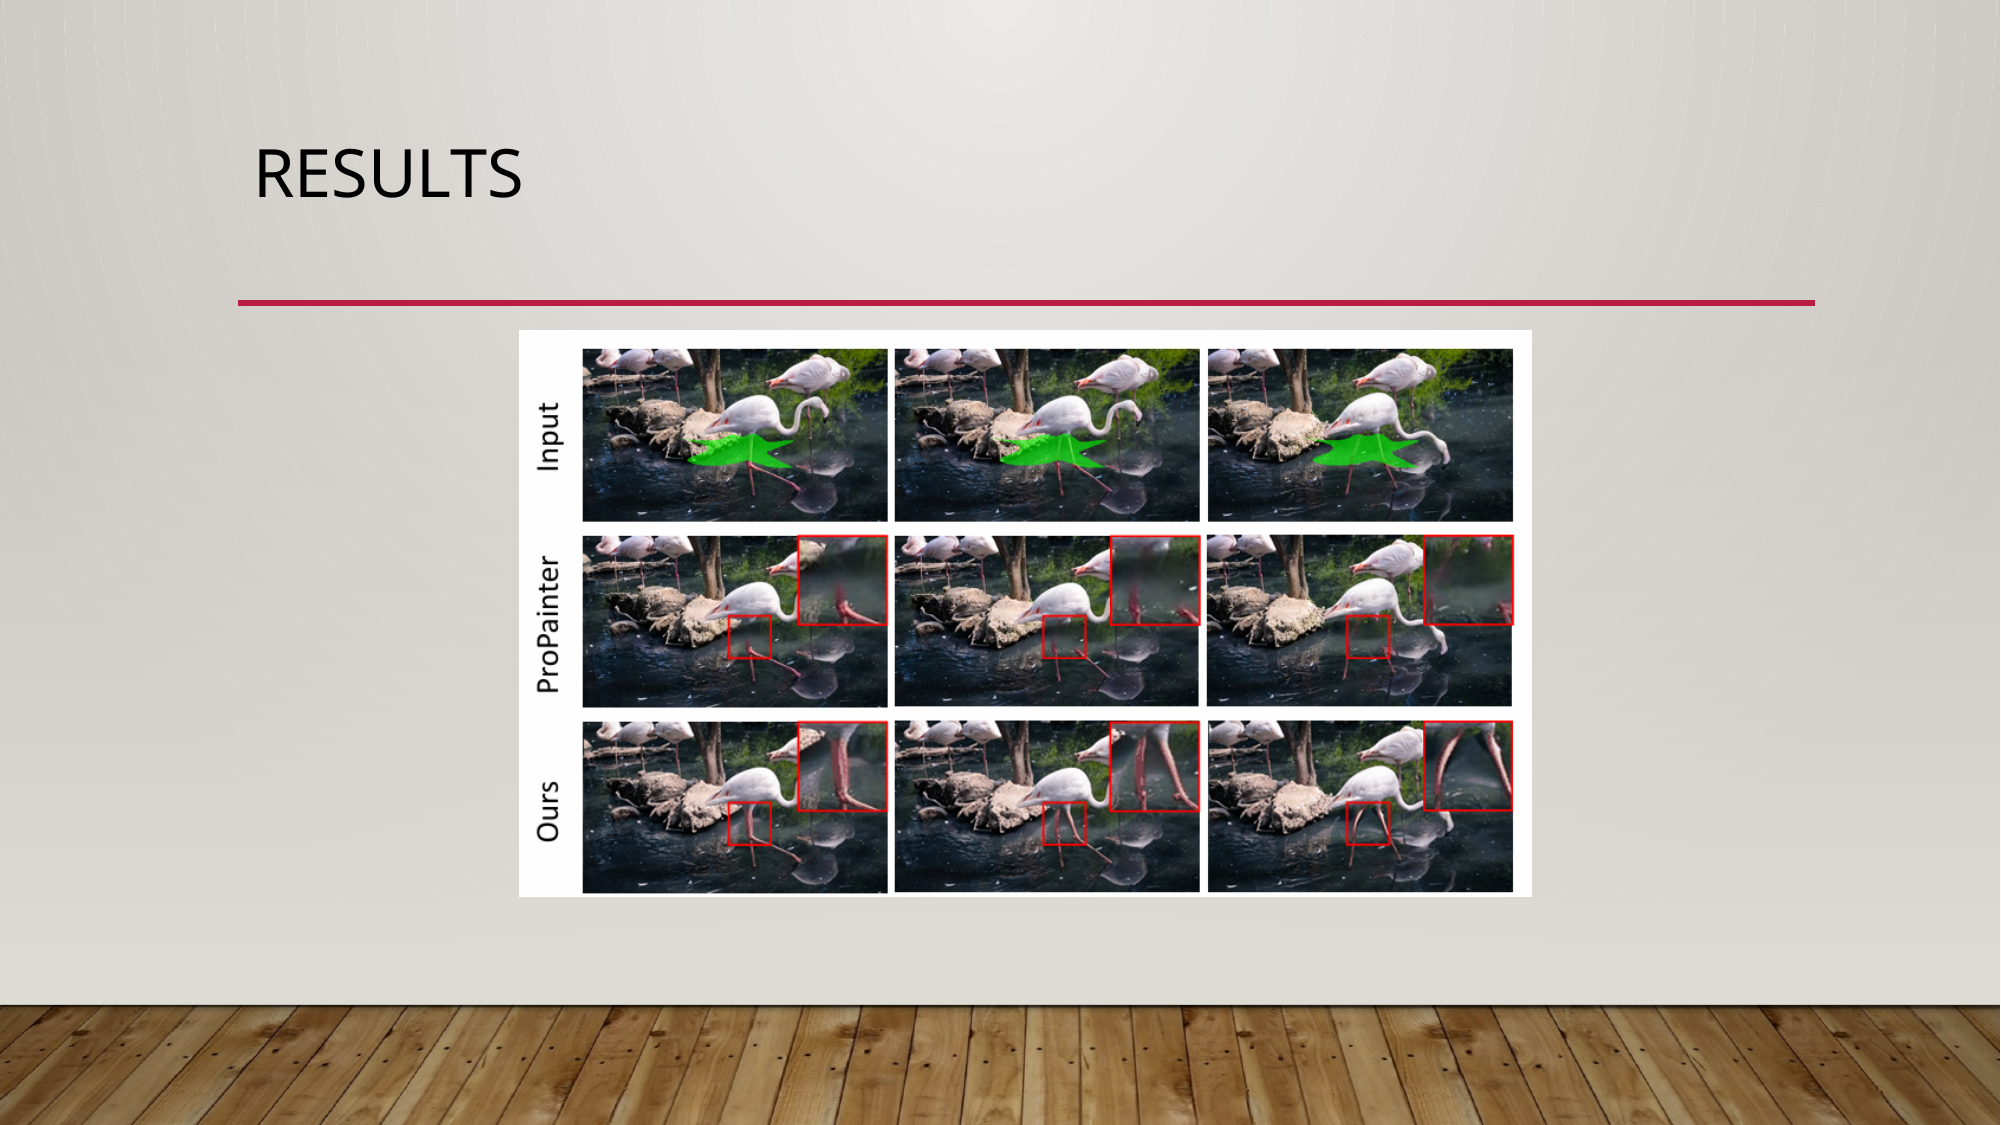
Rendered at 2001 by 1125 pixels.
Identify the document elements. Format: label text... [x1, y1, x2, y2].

title rESULTS [238, 131, 1814, 305]
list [519, 330, 1533, 897]
picture [0, 1005, 2000, 1125]
